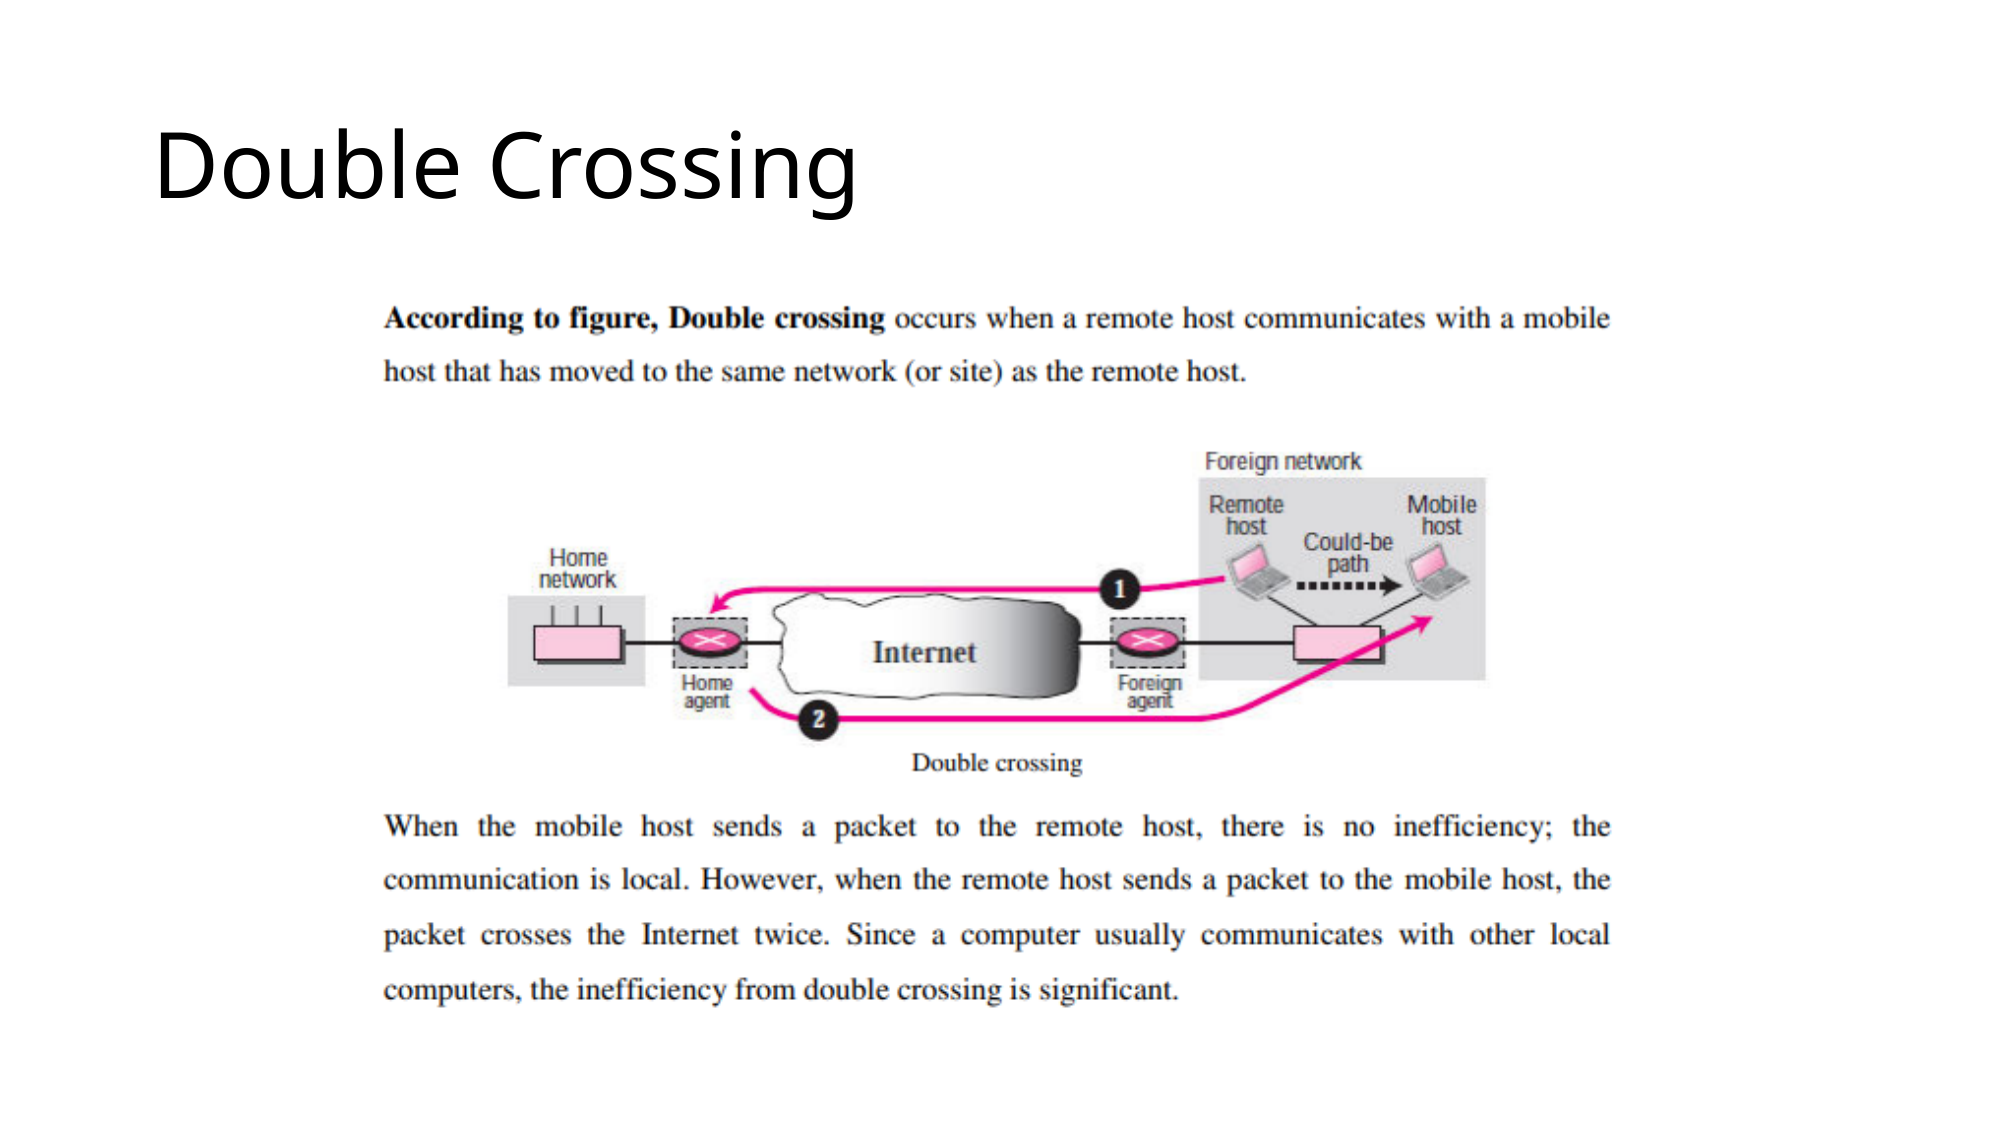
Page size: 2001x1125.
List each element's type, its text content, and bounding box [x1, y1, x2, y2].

picture [345, 287, 1675, 1055]
title Double Crossing [137, 59, 1863, 278]
